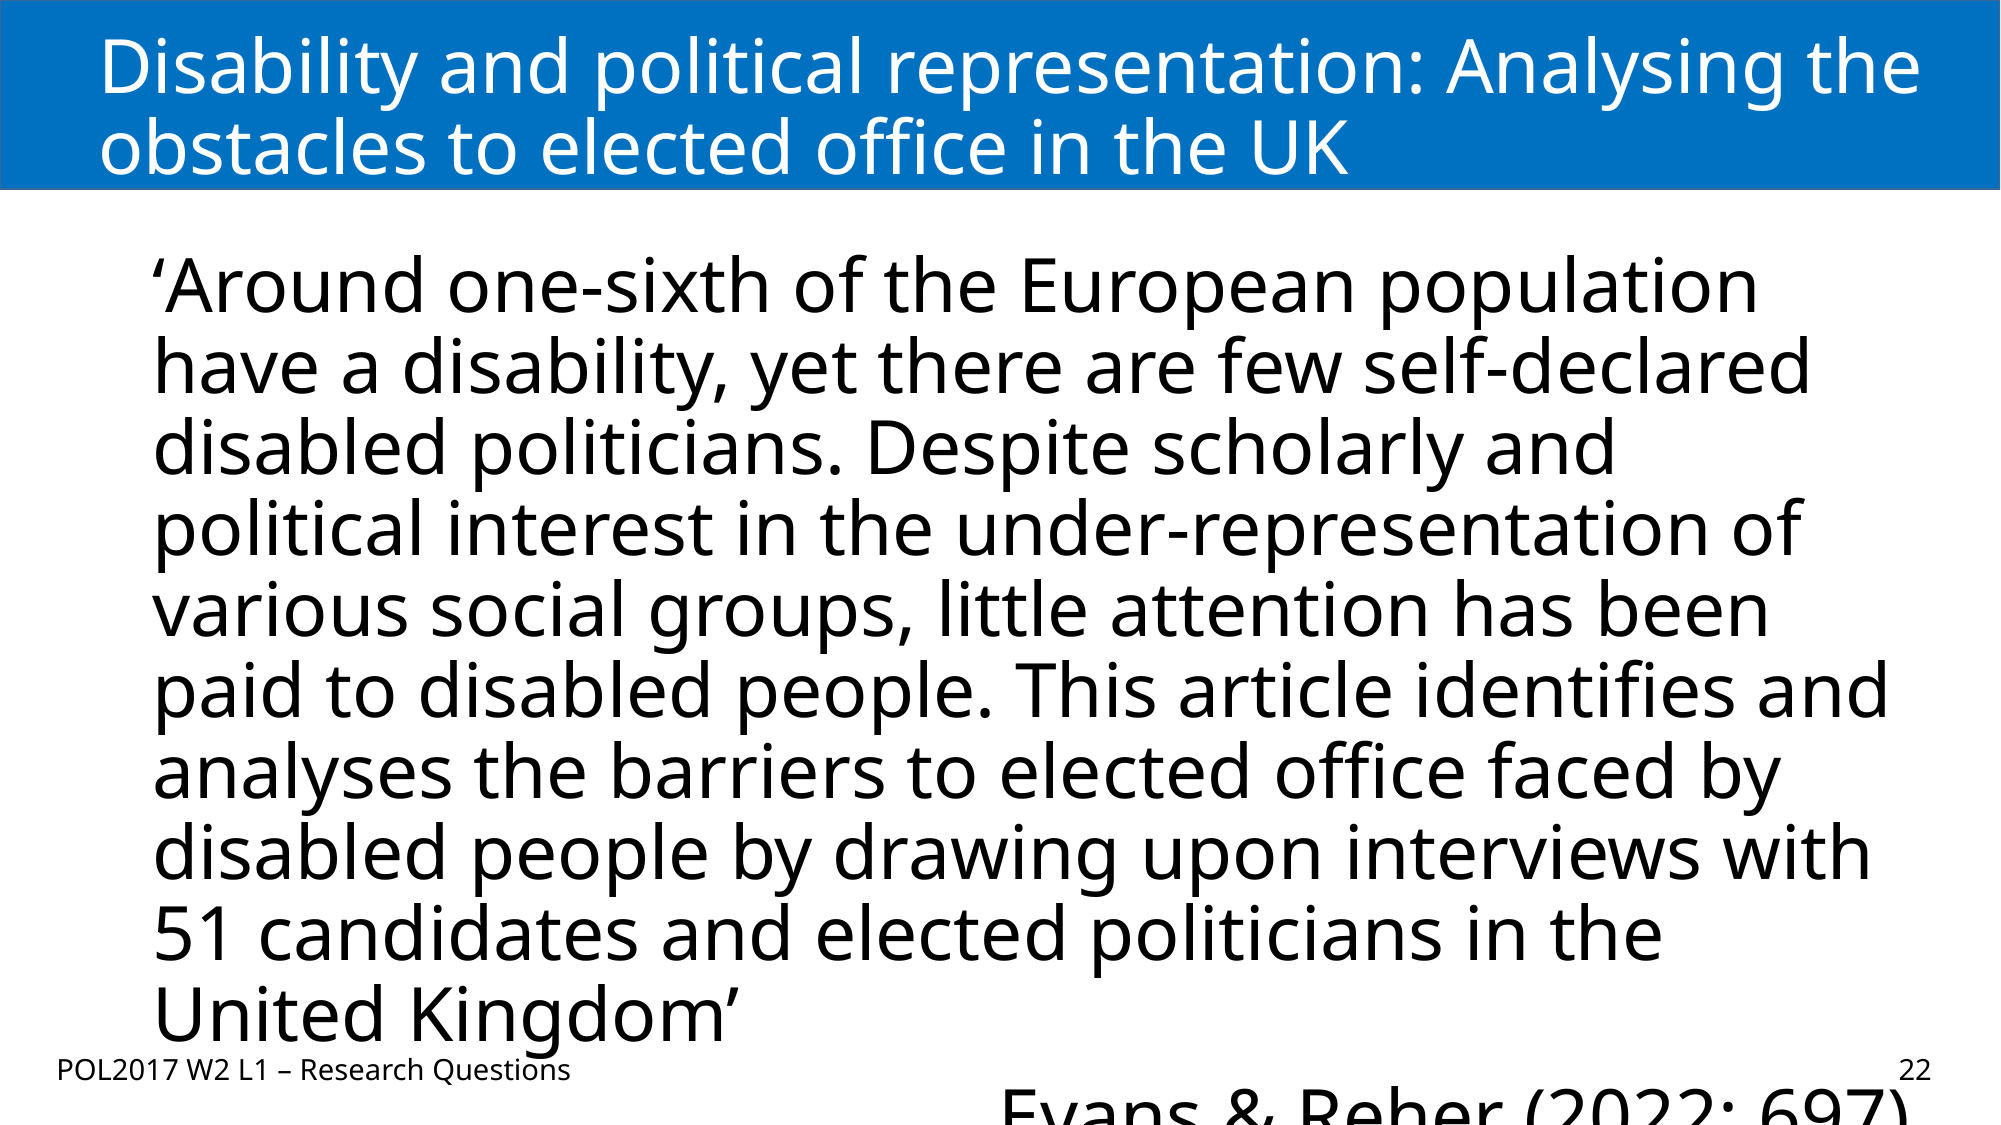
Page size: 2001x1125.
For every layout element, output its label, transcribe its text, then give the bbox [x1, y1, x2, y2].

footer POL2017 W2 L1 – Research Questions [41, 1043, 675, 1104]
slide_number 22 [1524, 1043, 1947, 1104]
list ‘Around one-sixth of the European population have a disability, yet there are few self-declared disabled politicians. Despite scholarly and political interest in the under-representation of various social groups, little attention has been paid to disabled people. This article identifies and analyses the barriers to elected office faced by disabled people by drawing upon interviews with 51 candidates and elected politicians in the United Kingdom’ Evans & Reher (2022: 697) [137, 240, 1926, 1018]
title Disability and political representation: Analysing the obstacles to elected office in the UK [83, 15, 2000, 205]
